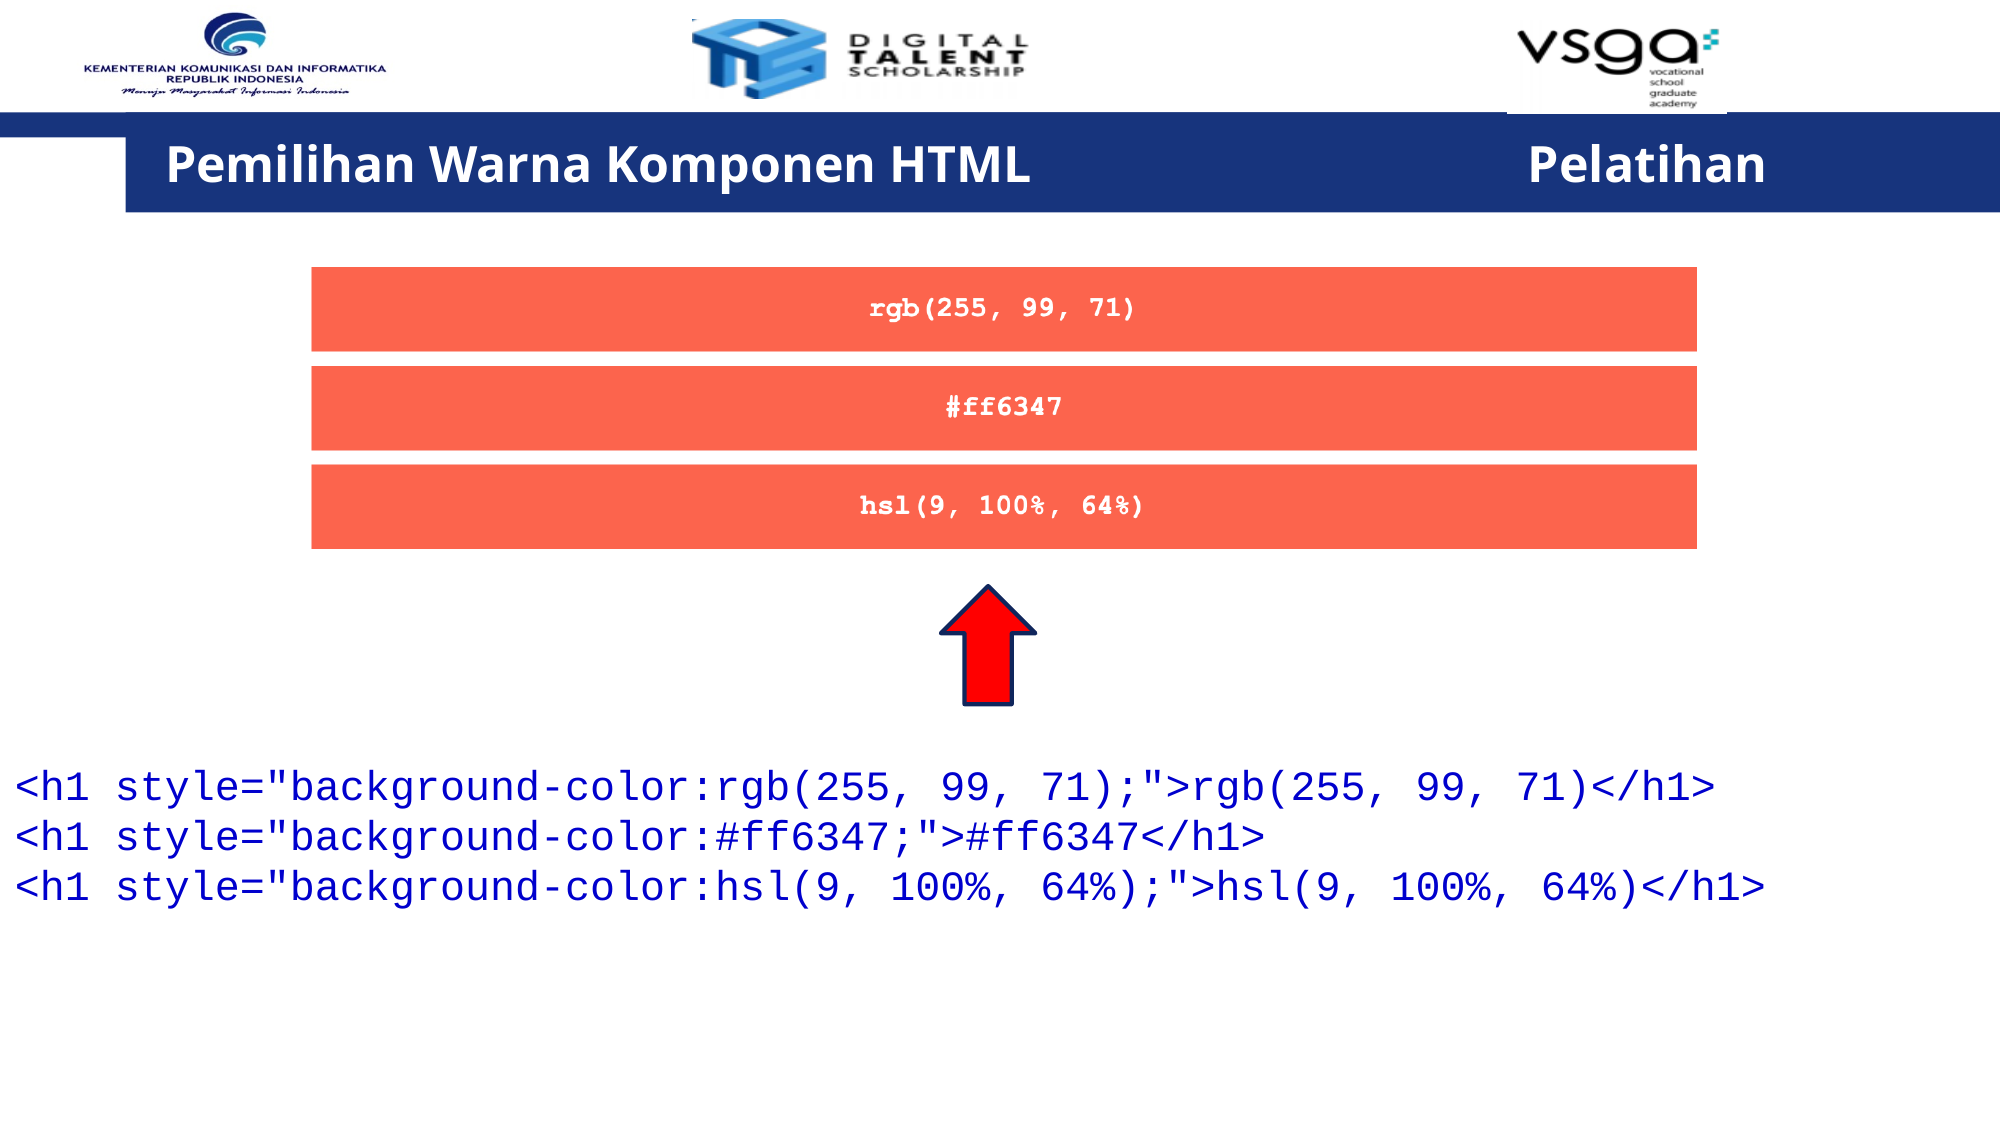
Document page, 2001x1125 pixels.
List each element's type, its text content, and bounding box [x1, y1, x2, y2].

picture [66, 5, 399, 100]
text_box [938, 583, 1038, 707]
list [289, 251, 1711, 563]
text_box Pemilihan Warna Komponen HTML Pelatihan [150, 113, 1969, 213]
picture [692, 19, 1036, 99]
text_box <h1 style="background-color:rgb(255, 99, 71);">rgb(255, 99, 71)</h1> <h1 style="background-color:#ff6347;">#ff6347</h1> <h1 style="background-color:hsl(9, 100%, 64%);">hsl(9, 100%, 64%)</h1> [0, 751, 2000, 917]
picture [1507, 20, 1727, 113]
